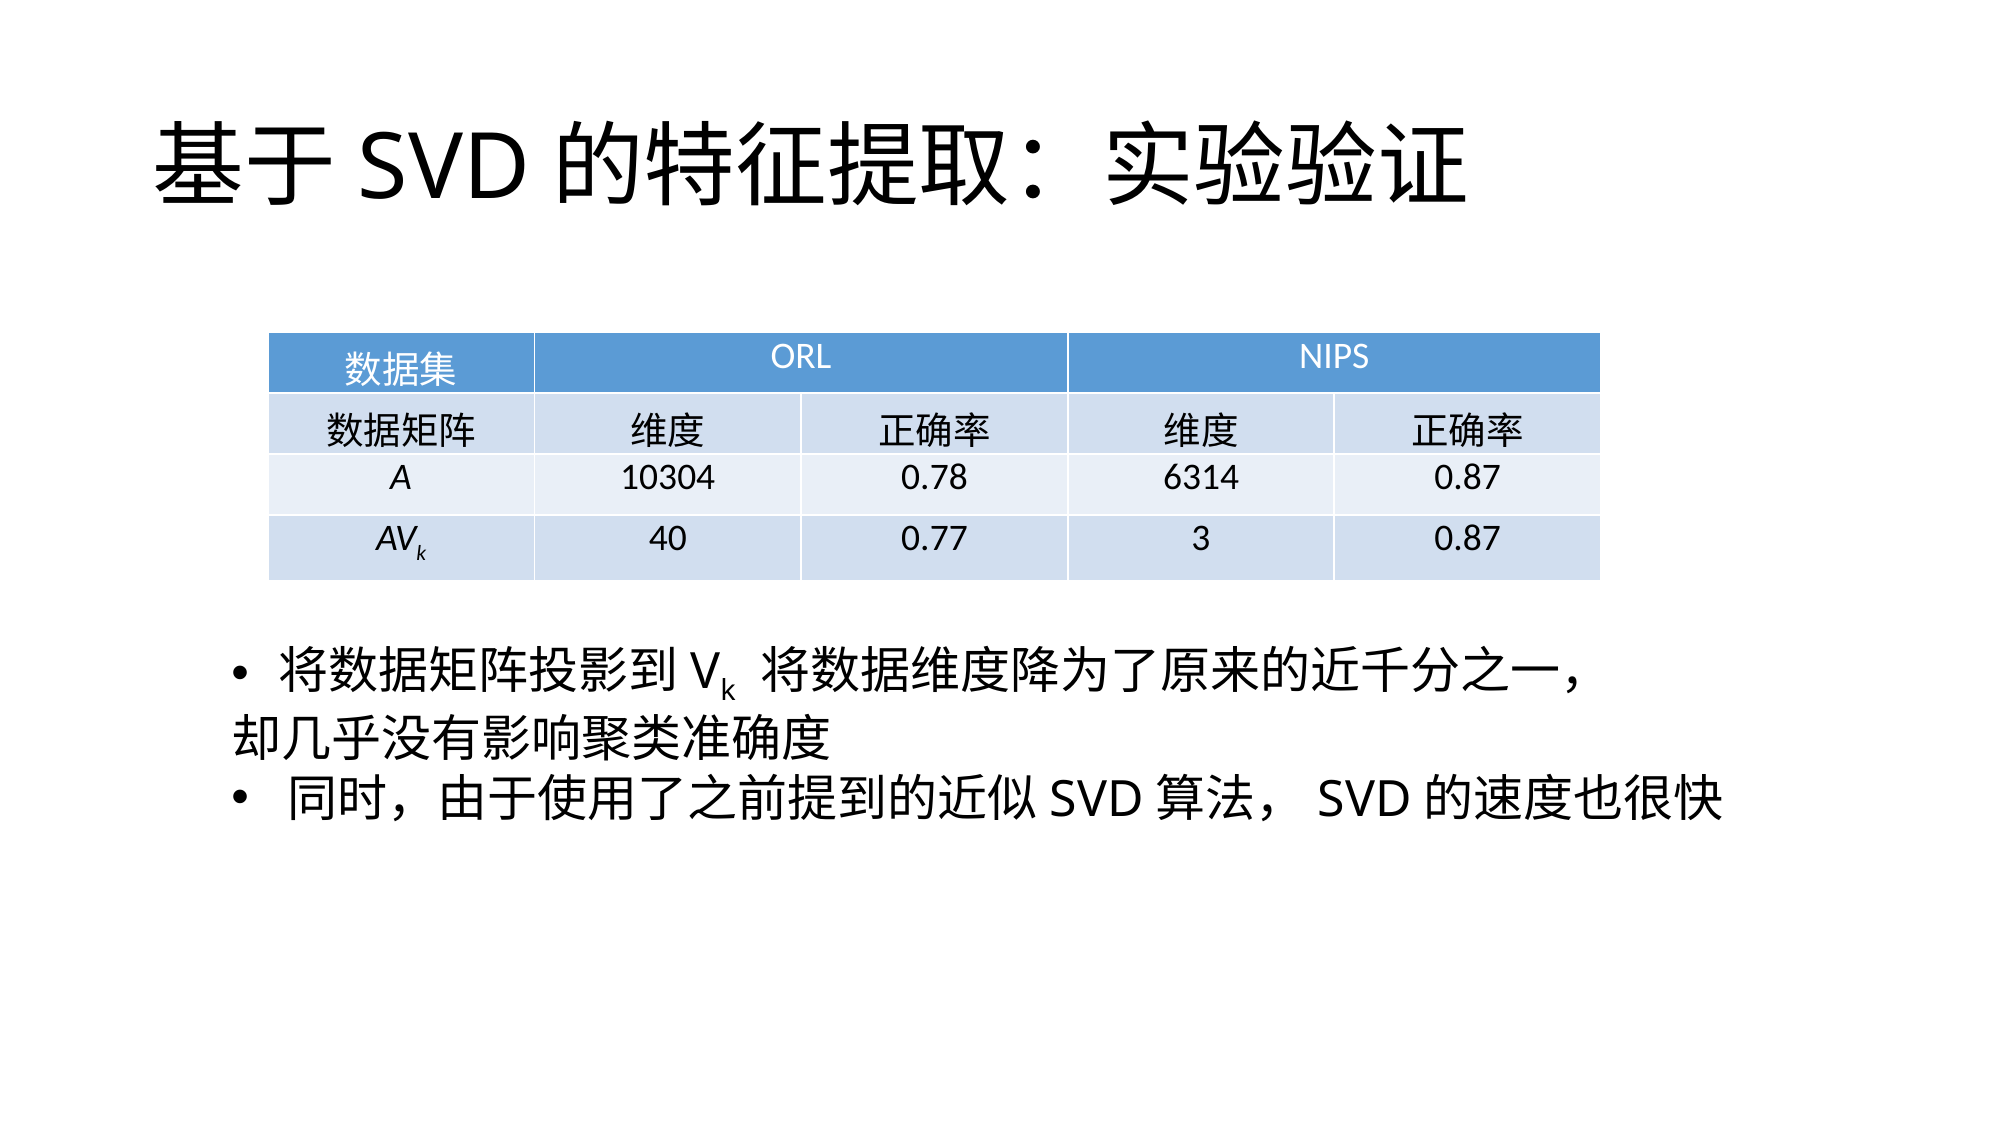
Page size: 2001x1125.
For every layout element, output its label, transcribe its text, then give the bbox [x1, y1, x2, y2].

table_header ORL [535, 333, 1067, 392]
table_header NIPS [1069, 333, 1600, 392]
table_cell 40 [535, 516, 800, 580]
table_cell 维度 [1069, 394, 1333, 453]
table_cell 正确率 [802, 394, 1067, 453]
table_cell 0.78 [802, 455, 1067, 514]
table_cell A [269, 455, 534, 514]
title 基于SVD的特征提取：实验验证 [137, 59, 1863, 278]
table_cell 数据矩阵 [269, 394, 534, 453]
table_header 数据集 [269, 333, 534, 392]
table_cell AVk [269, 516, 534, 580]
table_cell 0.87 [1335, 516, 1600, 580]
table_cell 0.87 [1335, 455, 1600, 514]
table_cell 6314 [1069, 455, 1333, 514]
table_cell 3 [1069, 516, 1333, 580]
table_cell 0.77 [802, 516, 1067, 580]
table_cell 维度 [535, 394, 800, 453]
table_cell 正确率 [1335, 394, 1600, 453]
text_box 将数据矩阵投影到Vk 将数据维度降为了原来的近千分之一， 却几乎没有影响聚类准确度 同时，由于使用了之前提到的近似SVD算法，SVD的速度也很快 [216, 630, 1739, 894]
table_cell 10304 [535, 455, 800, 514]
